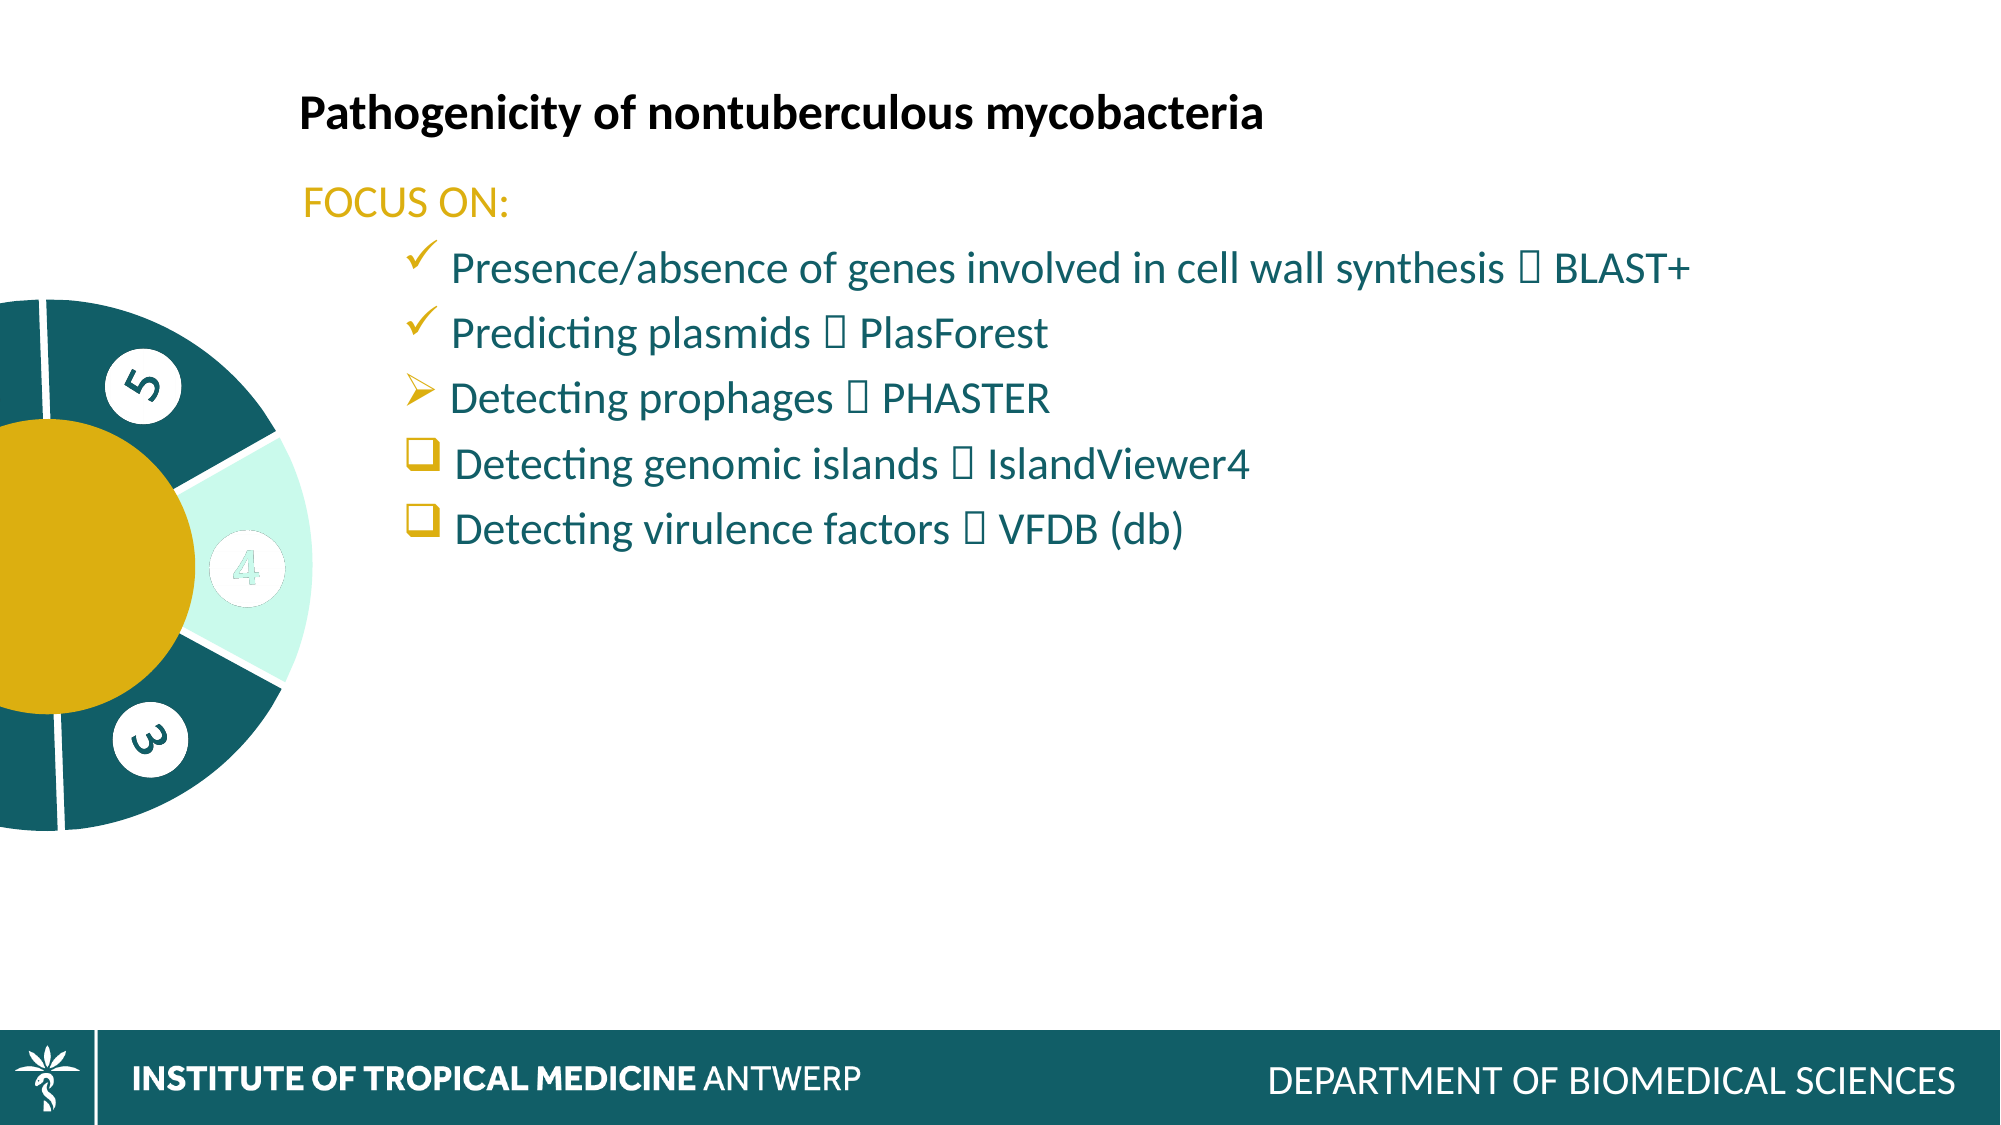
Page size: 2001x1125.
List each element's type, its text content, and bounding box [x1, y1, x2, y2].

text_box Focus on: Presence/absence of genes involved in cell wall synthesis  BLAST+ Predicting plasmids  PlasForest Detecting prophages  PHASTER Detecting genomic islands  IslandViewer4 Detecting virulence factors  VFDB (db) [303, 172, 1902, 817]
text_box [0, 284, 353, 841]
text_box Pathogenicity of nontuberculous mycobacteria [299, 79, 1268, 160]
picture [0, 1030, 1267, 1125]
footer Department of Biomedical sciences [1267, 1030, 2000, 1125]
